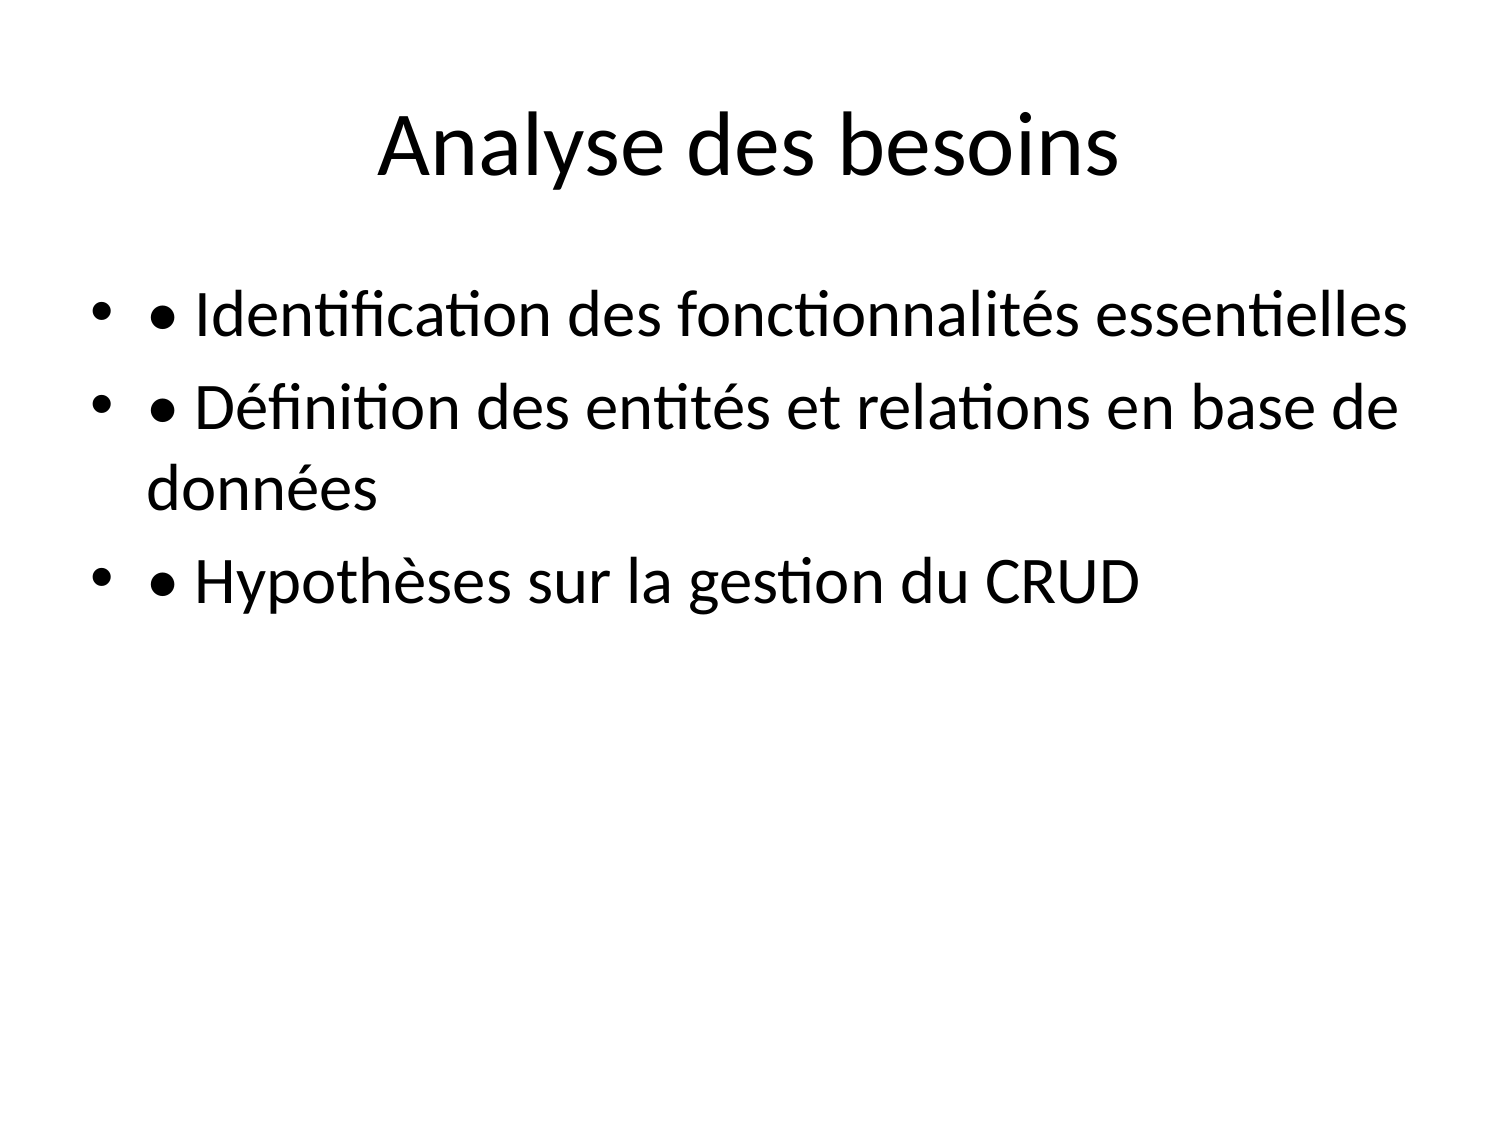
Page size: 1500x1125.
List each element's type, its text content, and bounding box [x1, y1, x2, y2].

list • Identification des fonctionnalités essentielles • Définition des entités et relations en base de données • Hypothèses sur la gestion du CRUD [75, 262, 1425, 1005]
title Analyse des besoins [75, 45, 1425, 233]
